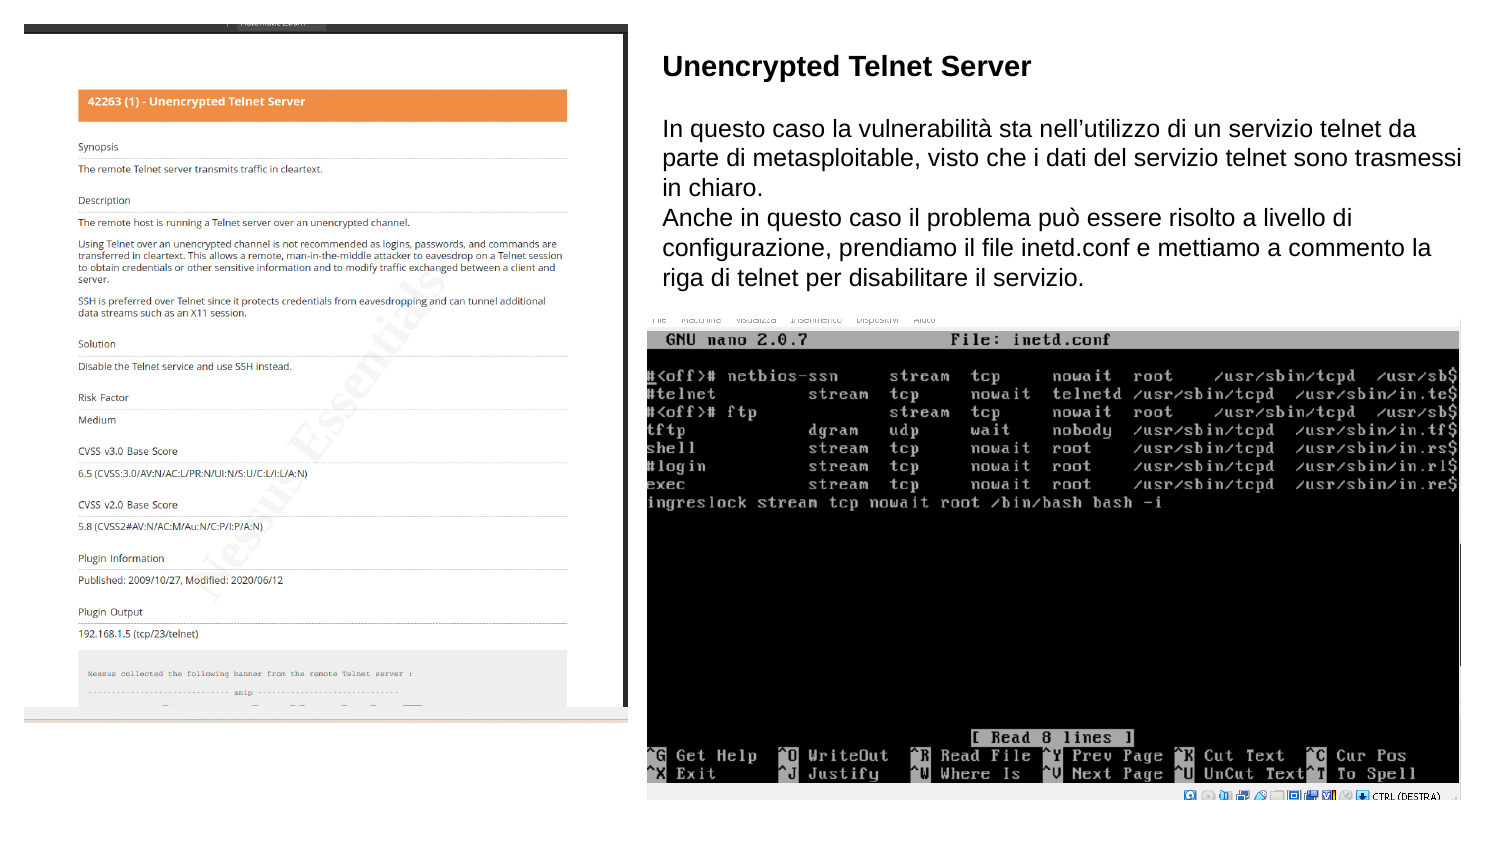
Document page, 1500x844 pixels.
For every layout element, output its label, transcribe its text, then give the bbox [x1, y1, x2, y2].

picture [647, 319, 1461, 800]
text_box Unencrypted Telnet Server In questo caso la vulnerabilità sta nell’utilizzo di un servizio telnet da parte di metasploitable, visto che i dati del servizio telnet sono trasmessi in chiaro. Anche in questo caso il problema può essere risolto a livello di configurazione, prendiamo il file inetd.conf e mettiamo a commento la riga di telnet per disabilitare il servizio. [647, 32, 1483, 307]
picture [24, 24, 628, 723]
